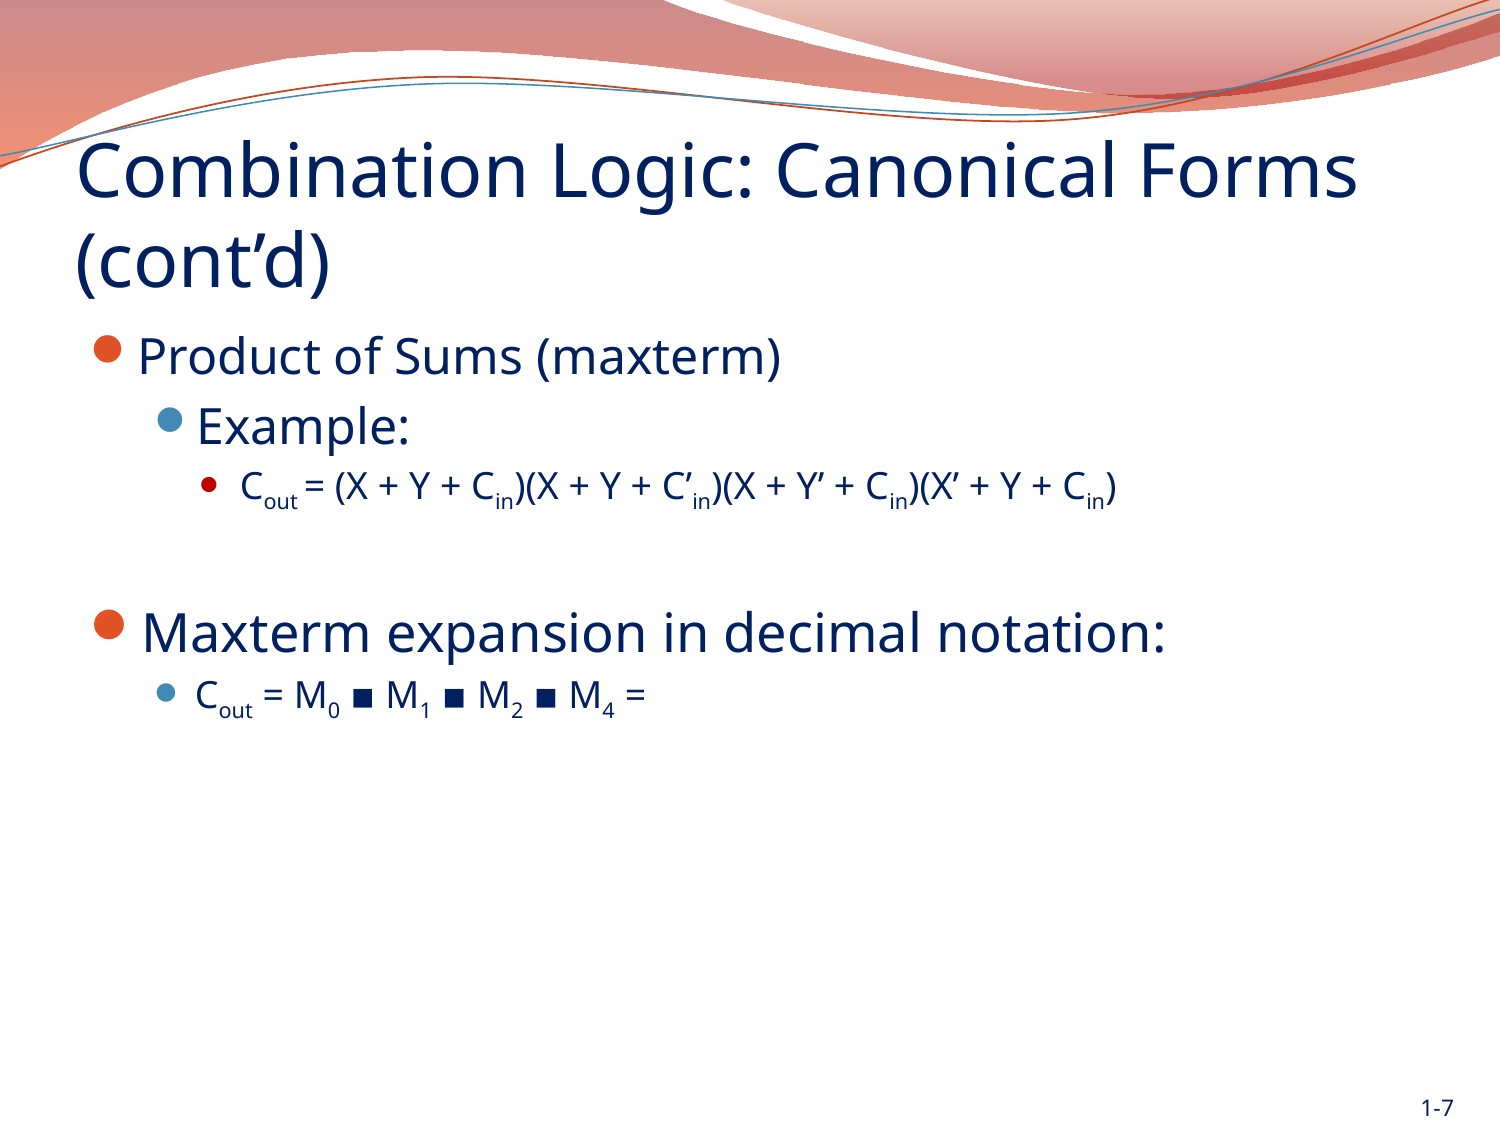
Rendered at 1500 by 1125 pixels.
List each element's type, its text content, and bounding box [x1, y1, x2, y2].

slide_number 1-7 [1374, 1065, 1500, 1125]
title Combination Logic: Canonical Forms (cont’d) [75, 115, 1425, 303]
